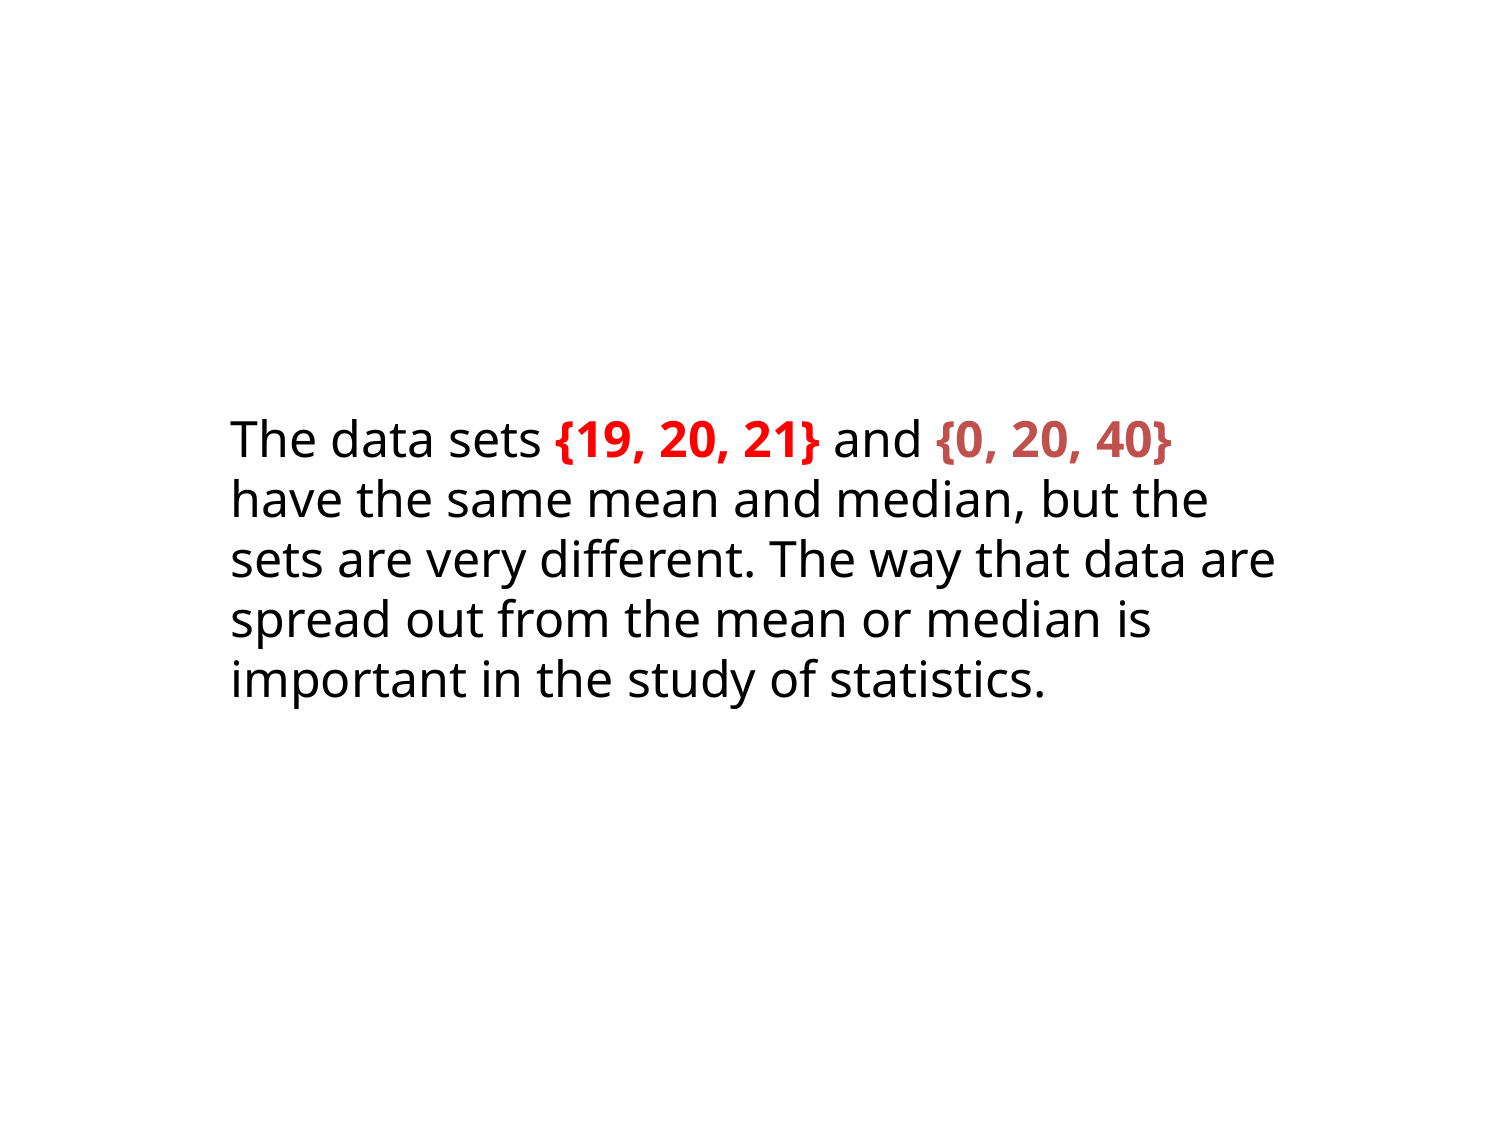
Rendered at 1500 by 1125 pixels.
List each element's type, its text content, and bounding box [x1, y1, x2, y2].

text_box The data sets {19, 20, 21} and {0, 20, 40} have the same mean and median, but the sets are very different. The way that data are spread out from the mean or median is important in the study of statistics. [215, 399, 1294, 715]
